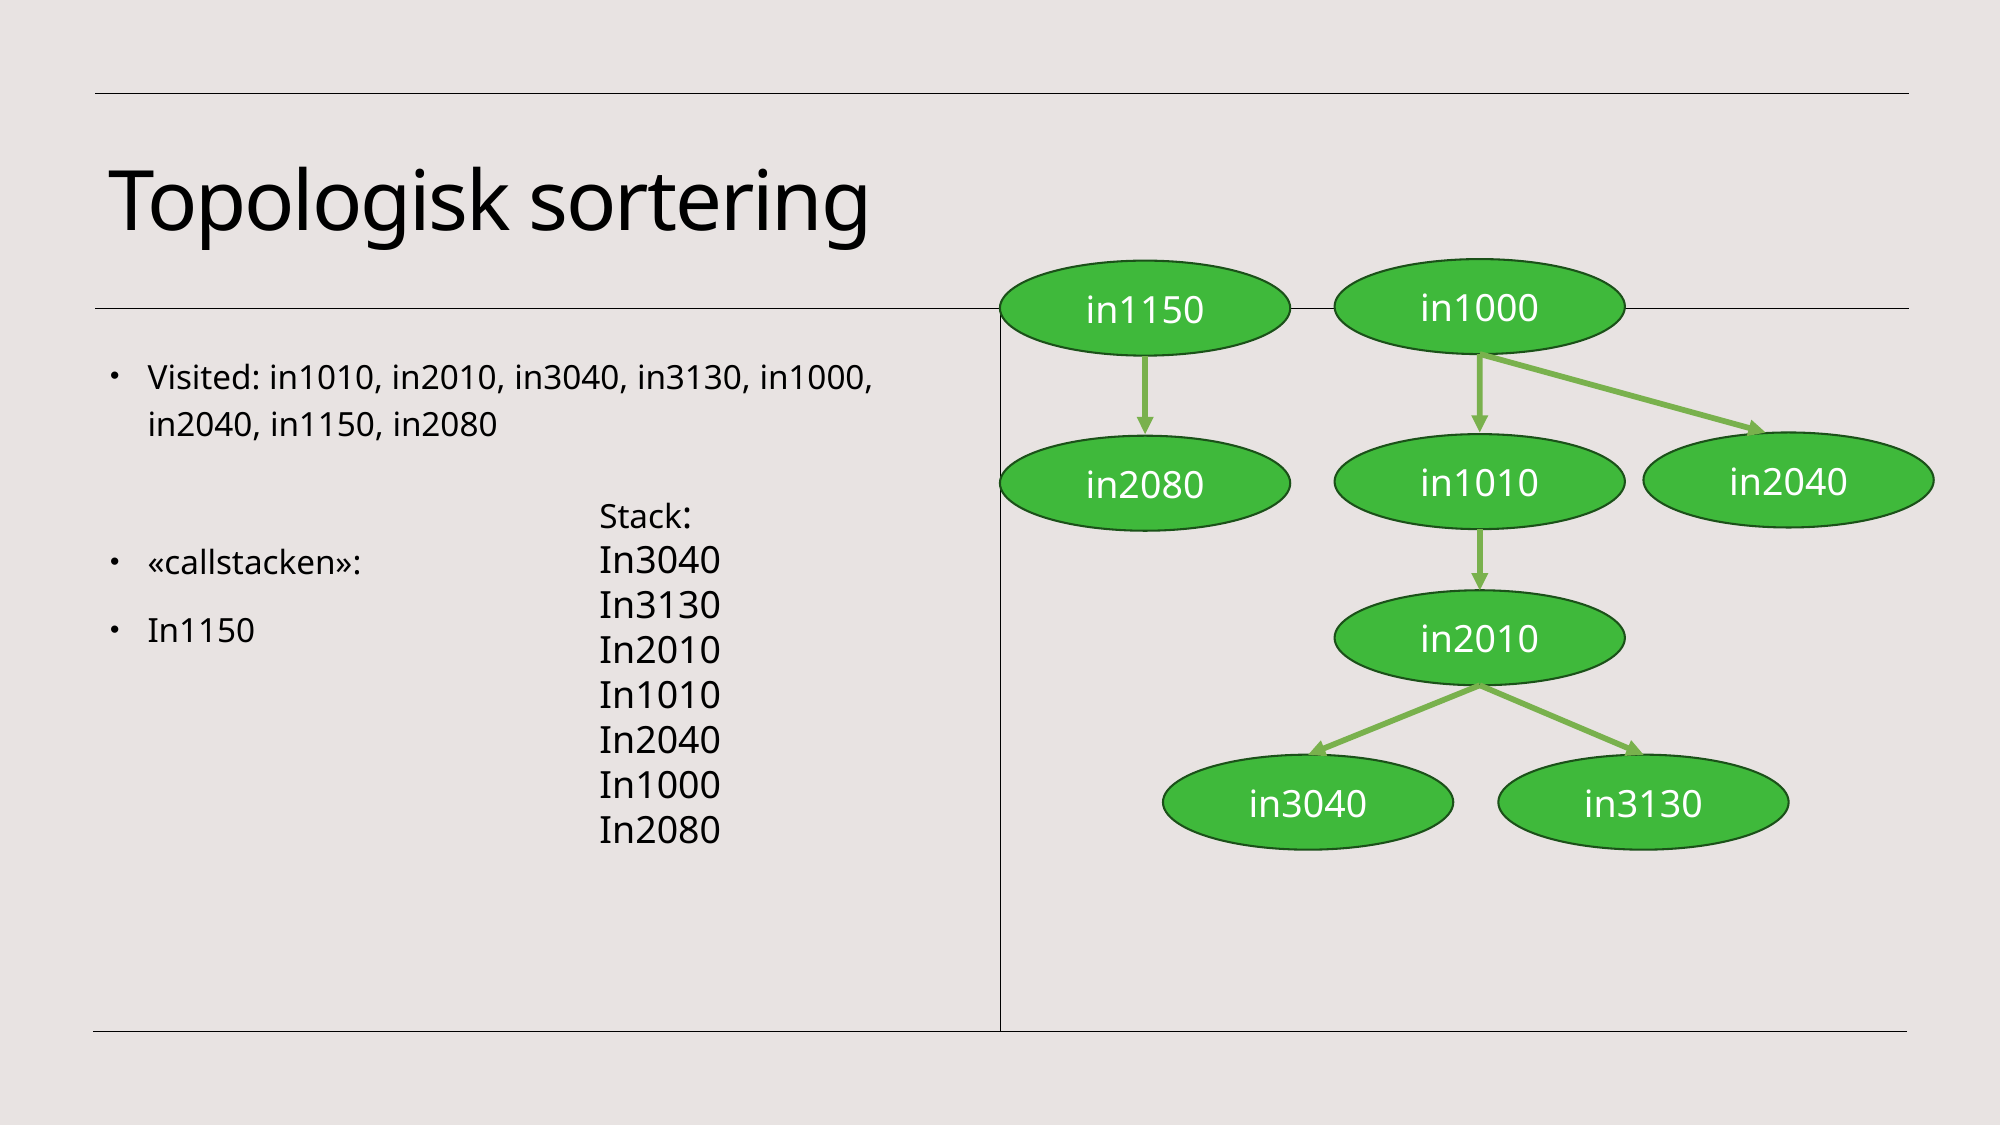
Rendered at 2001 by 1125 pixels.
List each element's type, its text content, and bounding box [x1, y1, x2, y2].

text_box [1480, 685, 1644, 755]
text_box in1000 [1333, 258, 1626, 356]
text_box in2010 [1333, 589, 1626, 685]
text_box Stack: In3040 In3130 In2010 In1010 In2040 In1000 In2080 [584, 483, 1005, 949]
text_box in3040 [1161, 753, 1455, 851]
text_box in1010 [1333, 433, 1626, 531]
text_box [1479, 354, 1766, 433]
text_box in2080 [998, 434, 1292, 532]
title Topologisk sortering [93, 116, 1907, 290]
text_box in1150 [998, 259, 1292, 357]
list Visited: in1010, in2010, in3040, in3130, in1000, in2040, in1150, in2080 «callstacken»: In1150 [95, 340, 946, 1014]
text_box in2040 [1642, 431, 1935, 529]
text_box in3130 [1497, 753, 1790, 851]
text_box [1308, 685, 1480, 755]
